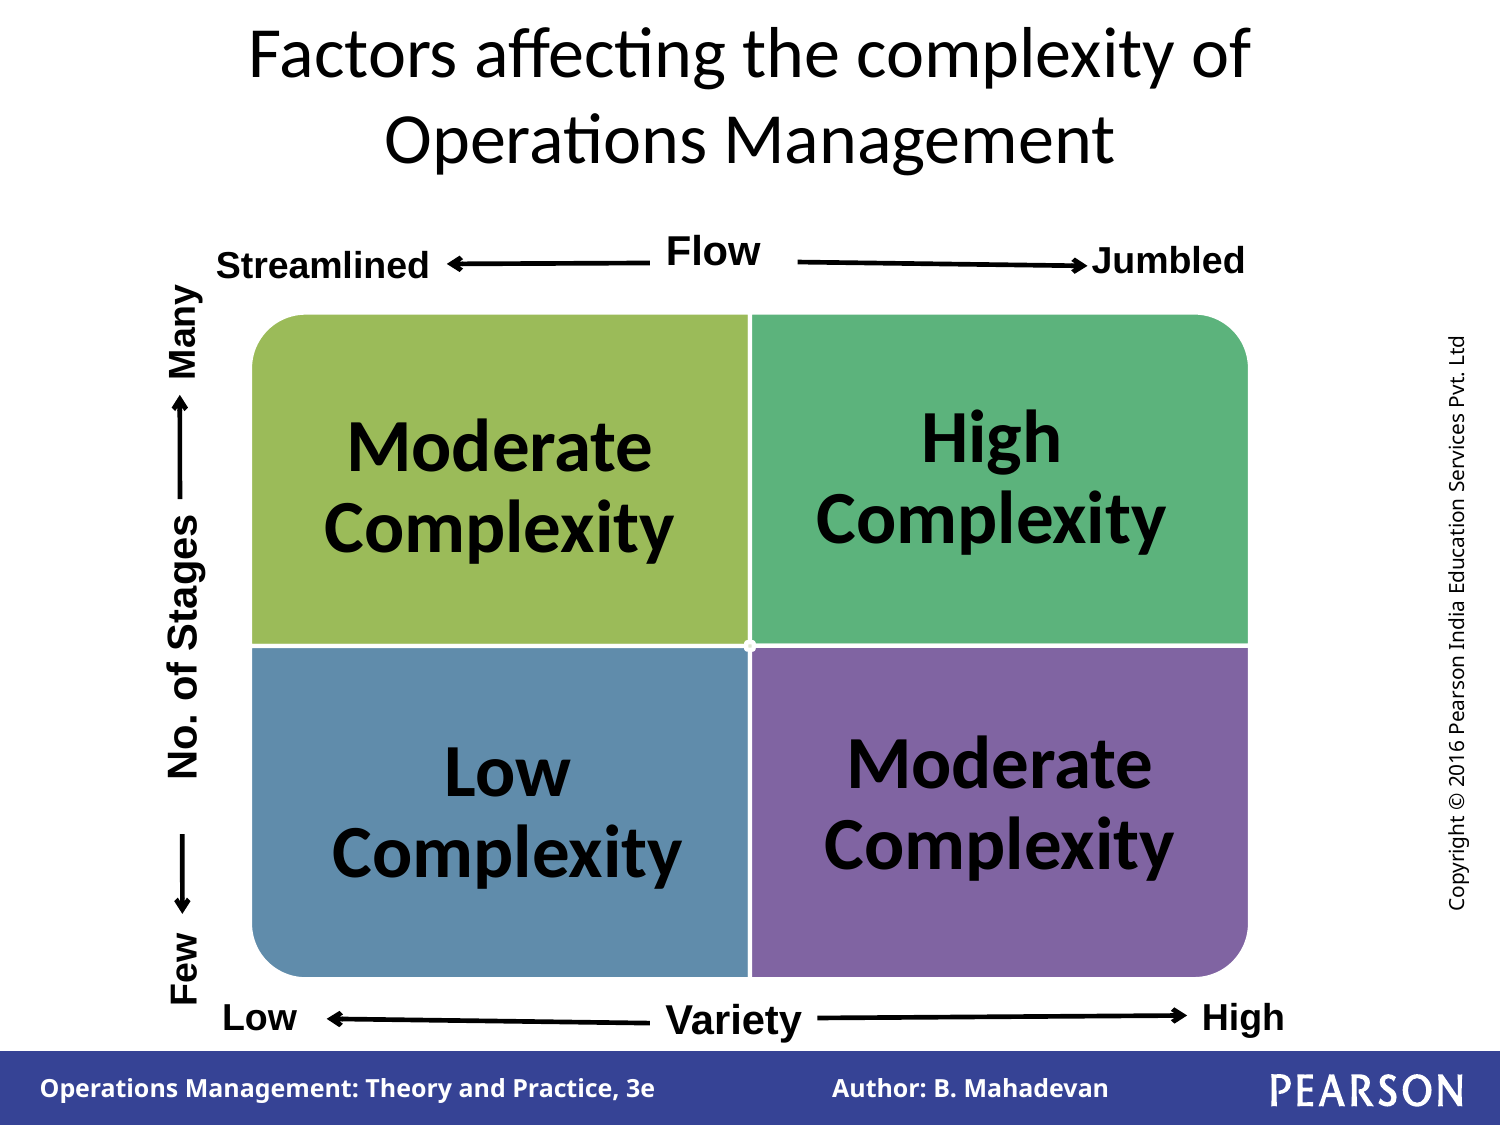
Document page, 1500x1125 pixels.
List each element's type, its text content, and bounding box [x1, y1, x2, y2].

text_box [326, 1018, 651, 1024]
text_box No. of Stages [147, 499, 213, 796]
text_box High [1187, 985, 1301, 1046]
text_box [797, 261, 1088, 267]
text_box Jumbled [1076, 228, 1261, 289]
text_box Flow [651, 216, 776, 282]
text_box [249, 312, 1251, 980]
text_box Streamlined [201, 233, 446, 294]
text_box Low [207, 985, 313, 1046]
text_box Many [149, 269, 210, 395]
text_box Variety [650, 988, 818, 1051]
text_box Few [151, 918, 212, 1022]
title Factors affecting the complexity of Operations Management [75, 0, 1425, 186]
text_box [817, 1015, 1194, 1019]
